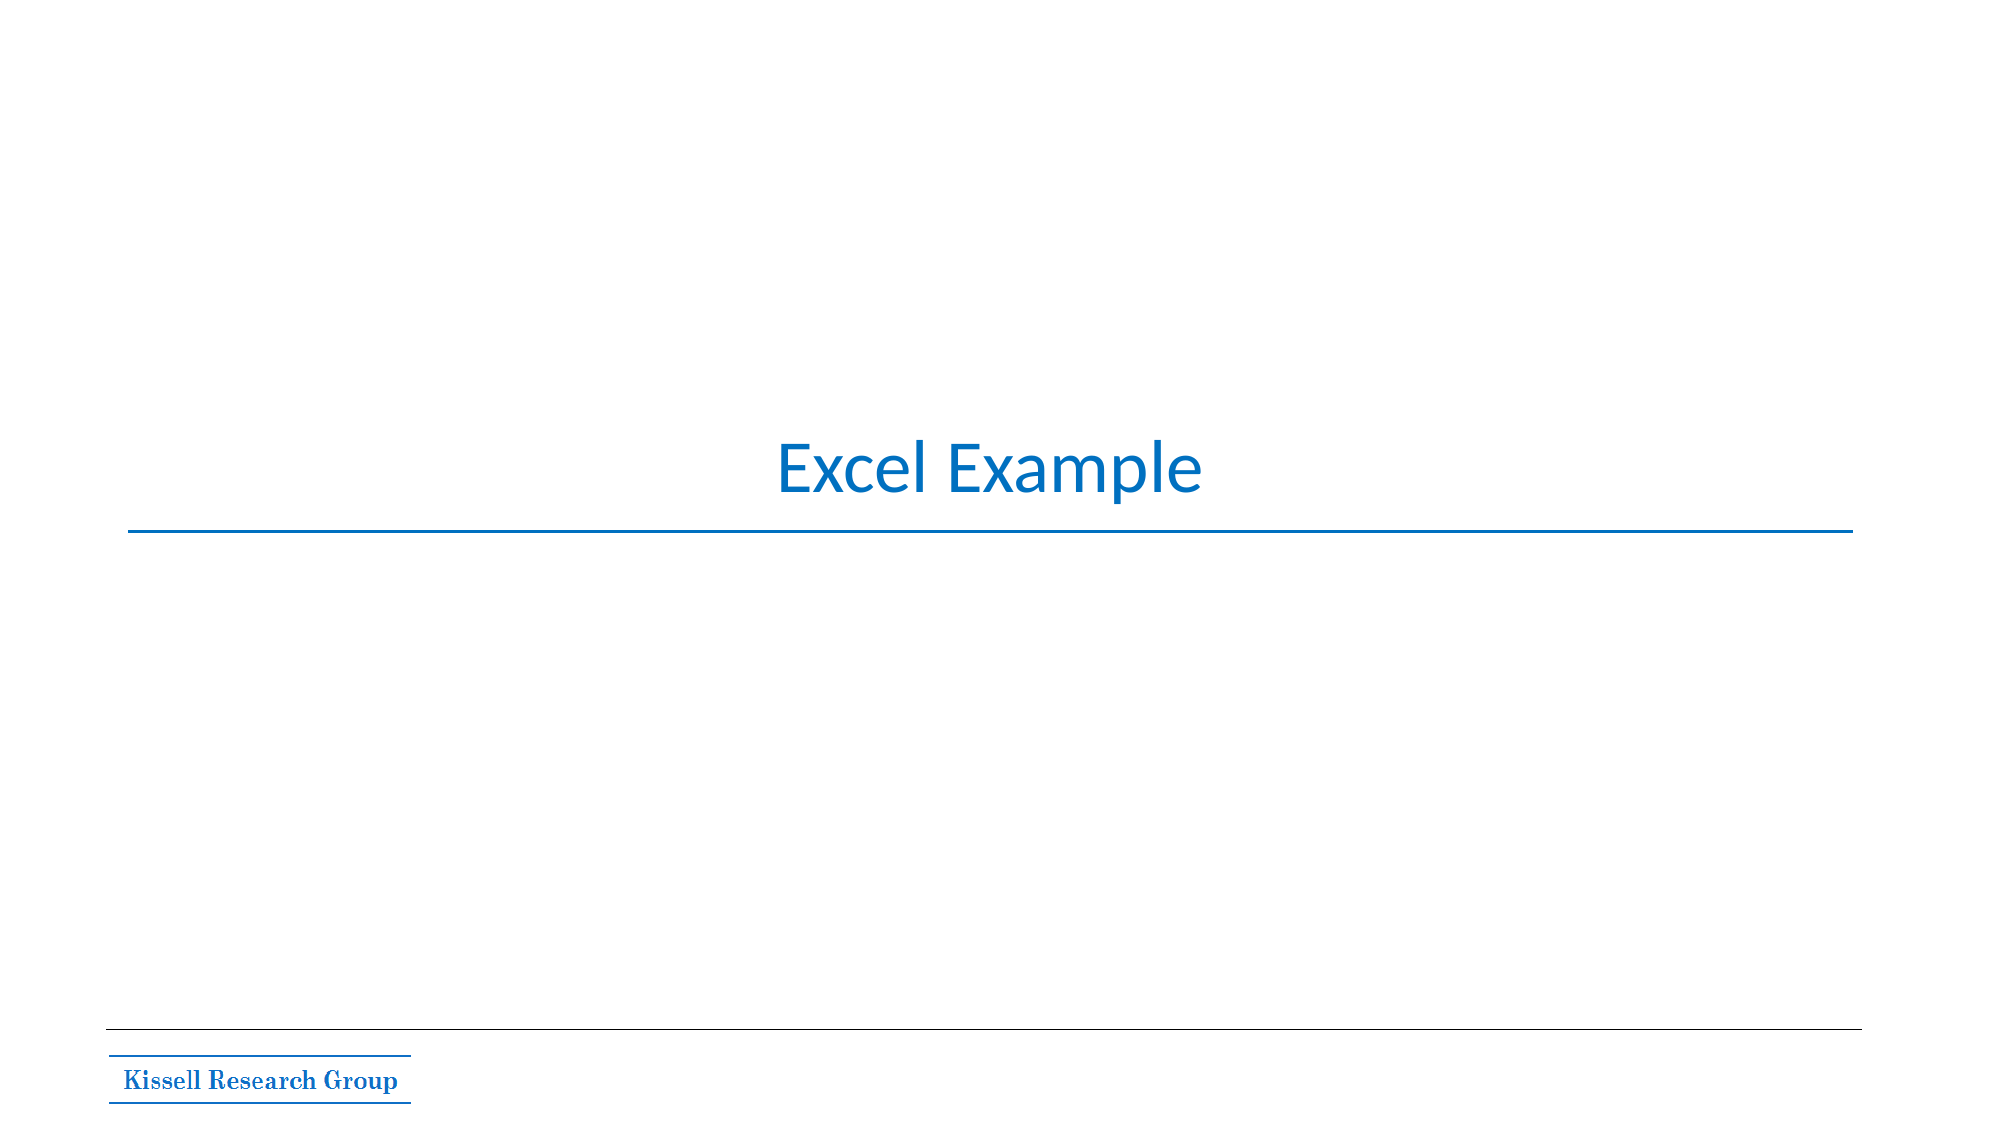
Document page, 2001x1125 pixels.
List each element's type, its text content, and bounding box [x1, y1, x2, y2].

text_box Excel Example [134, 410, 1846, 515]
